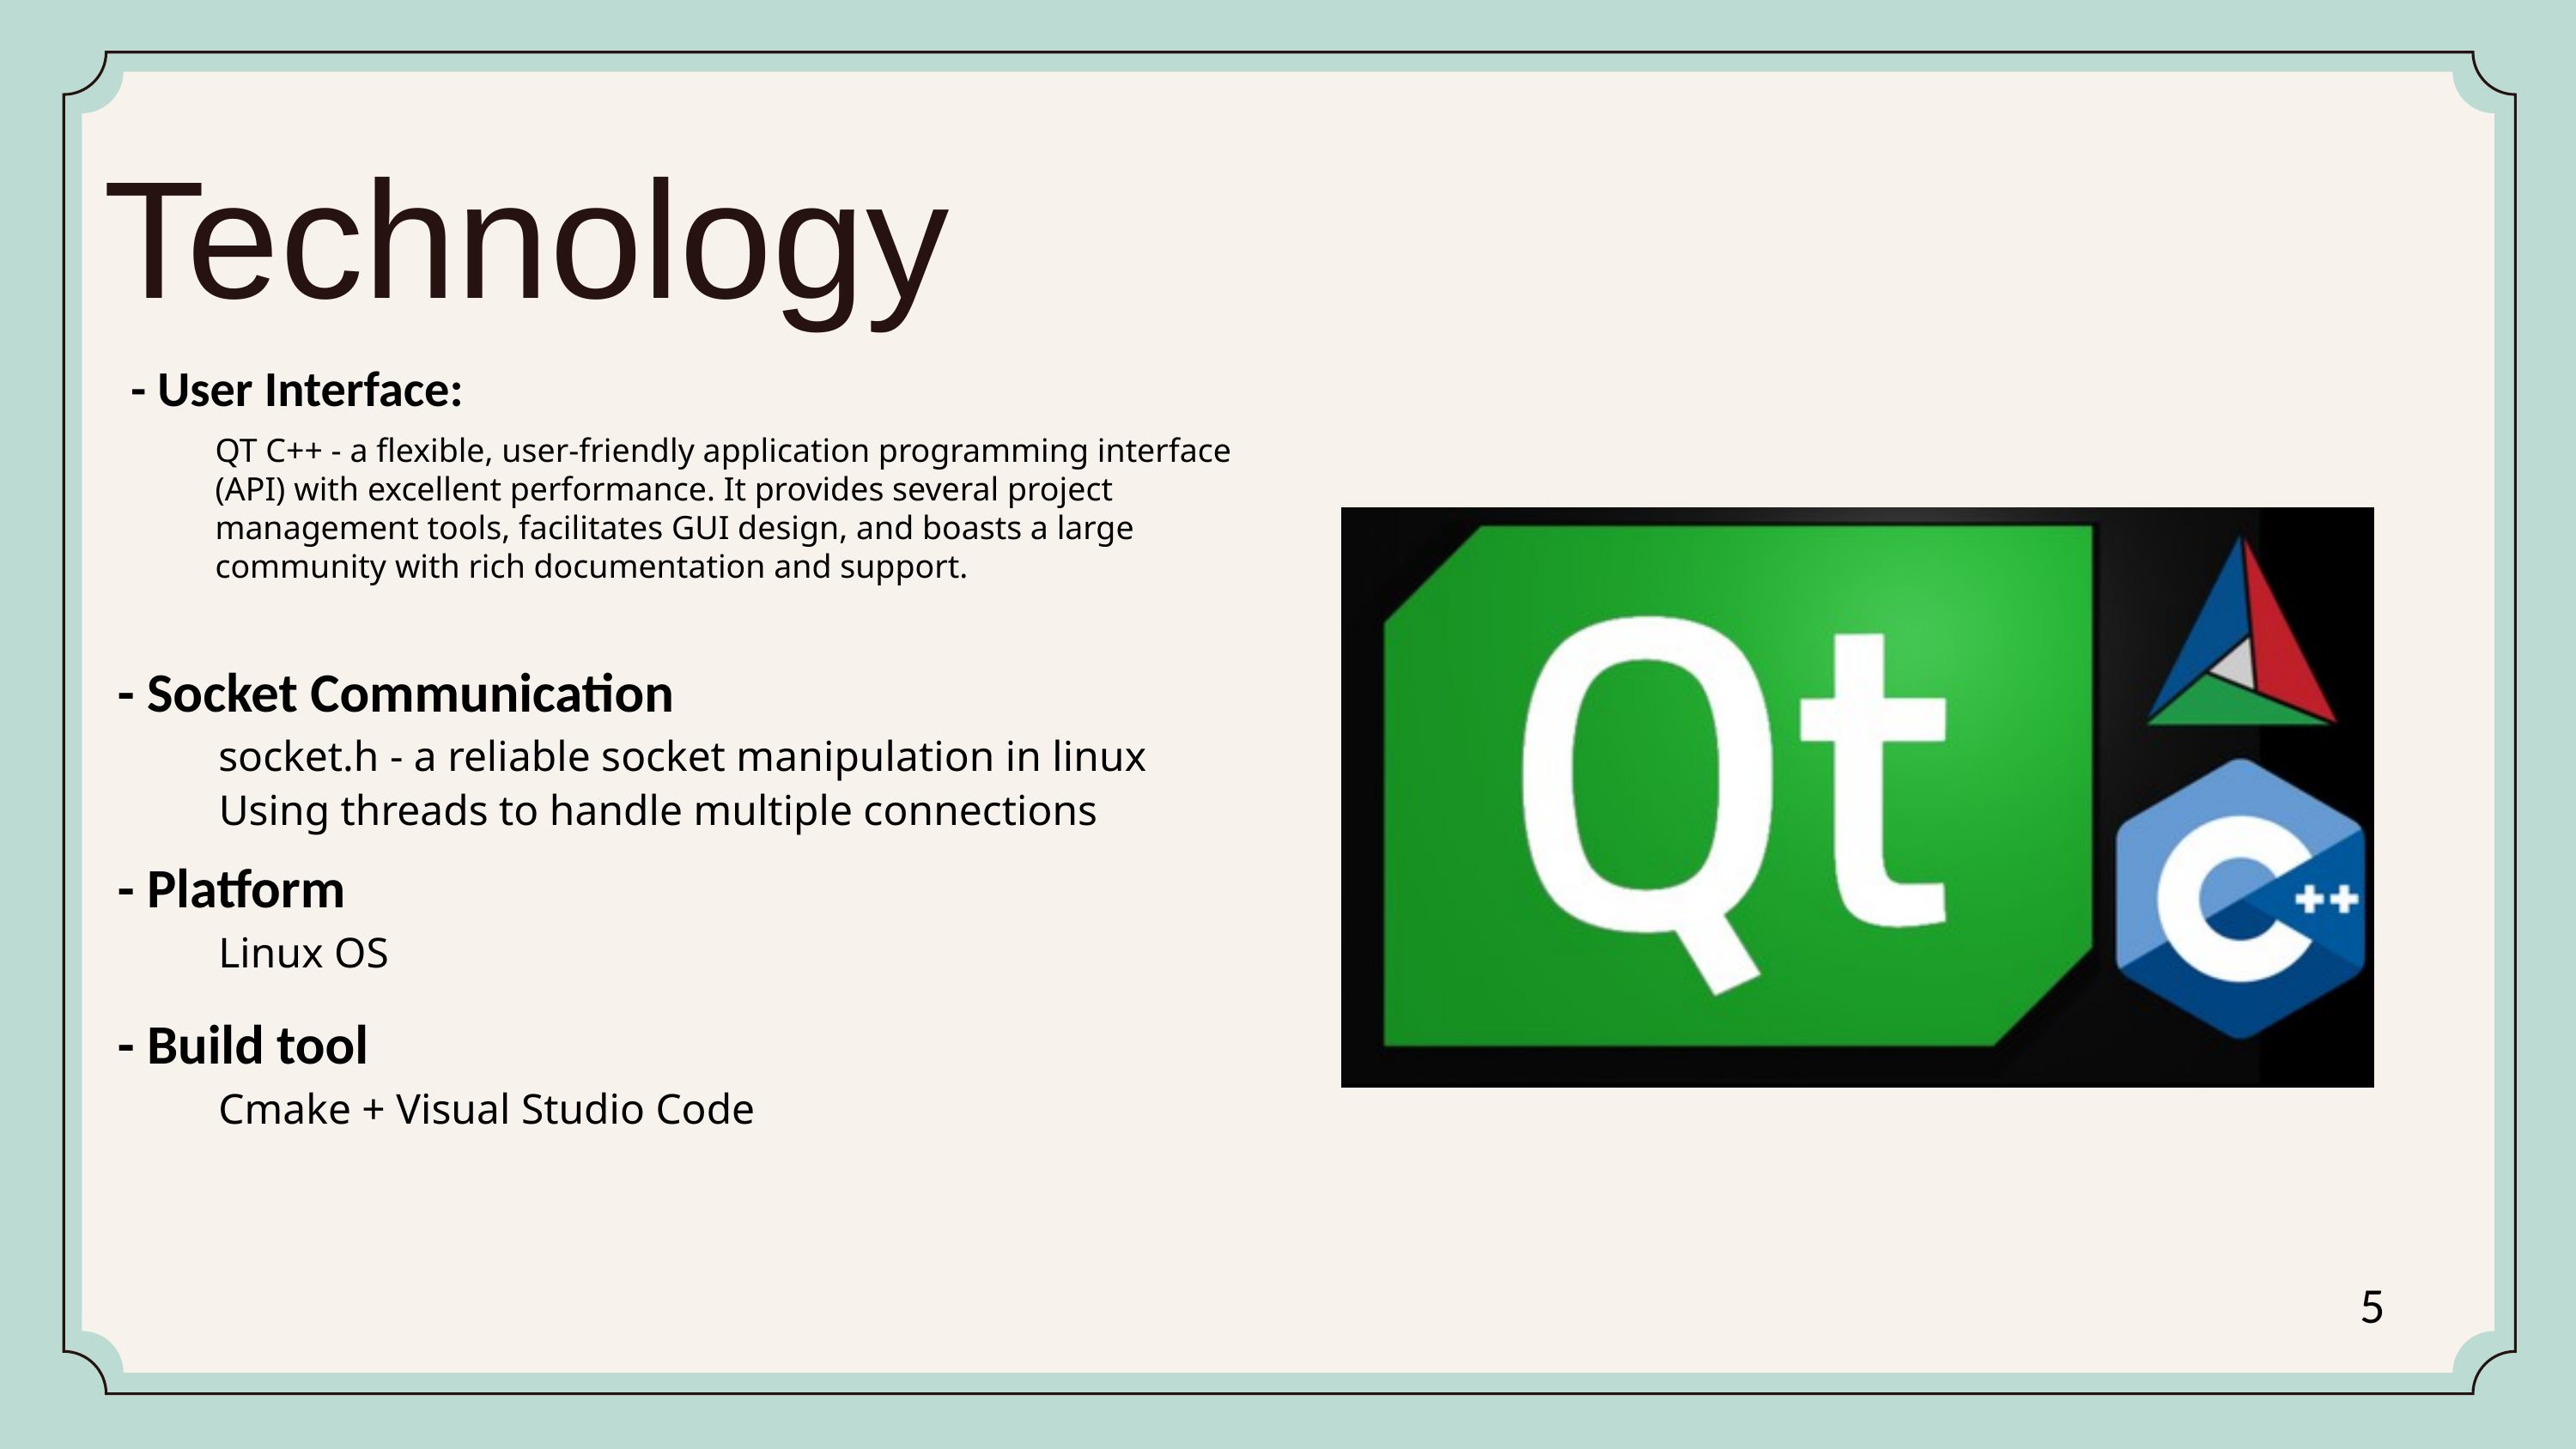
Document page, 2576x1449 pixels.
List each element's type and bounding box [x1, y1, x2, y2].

text_box [64, 46, 2516, 1394]
picture [1341, 507, 2374, 1088]
